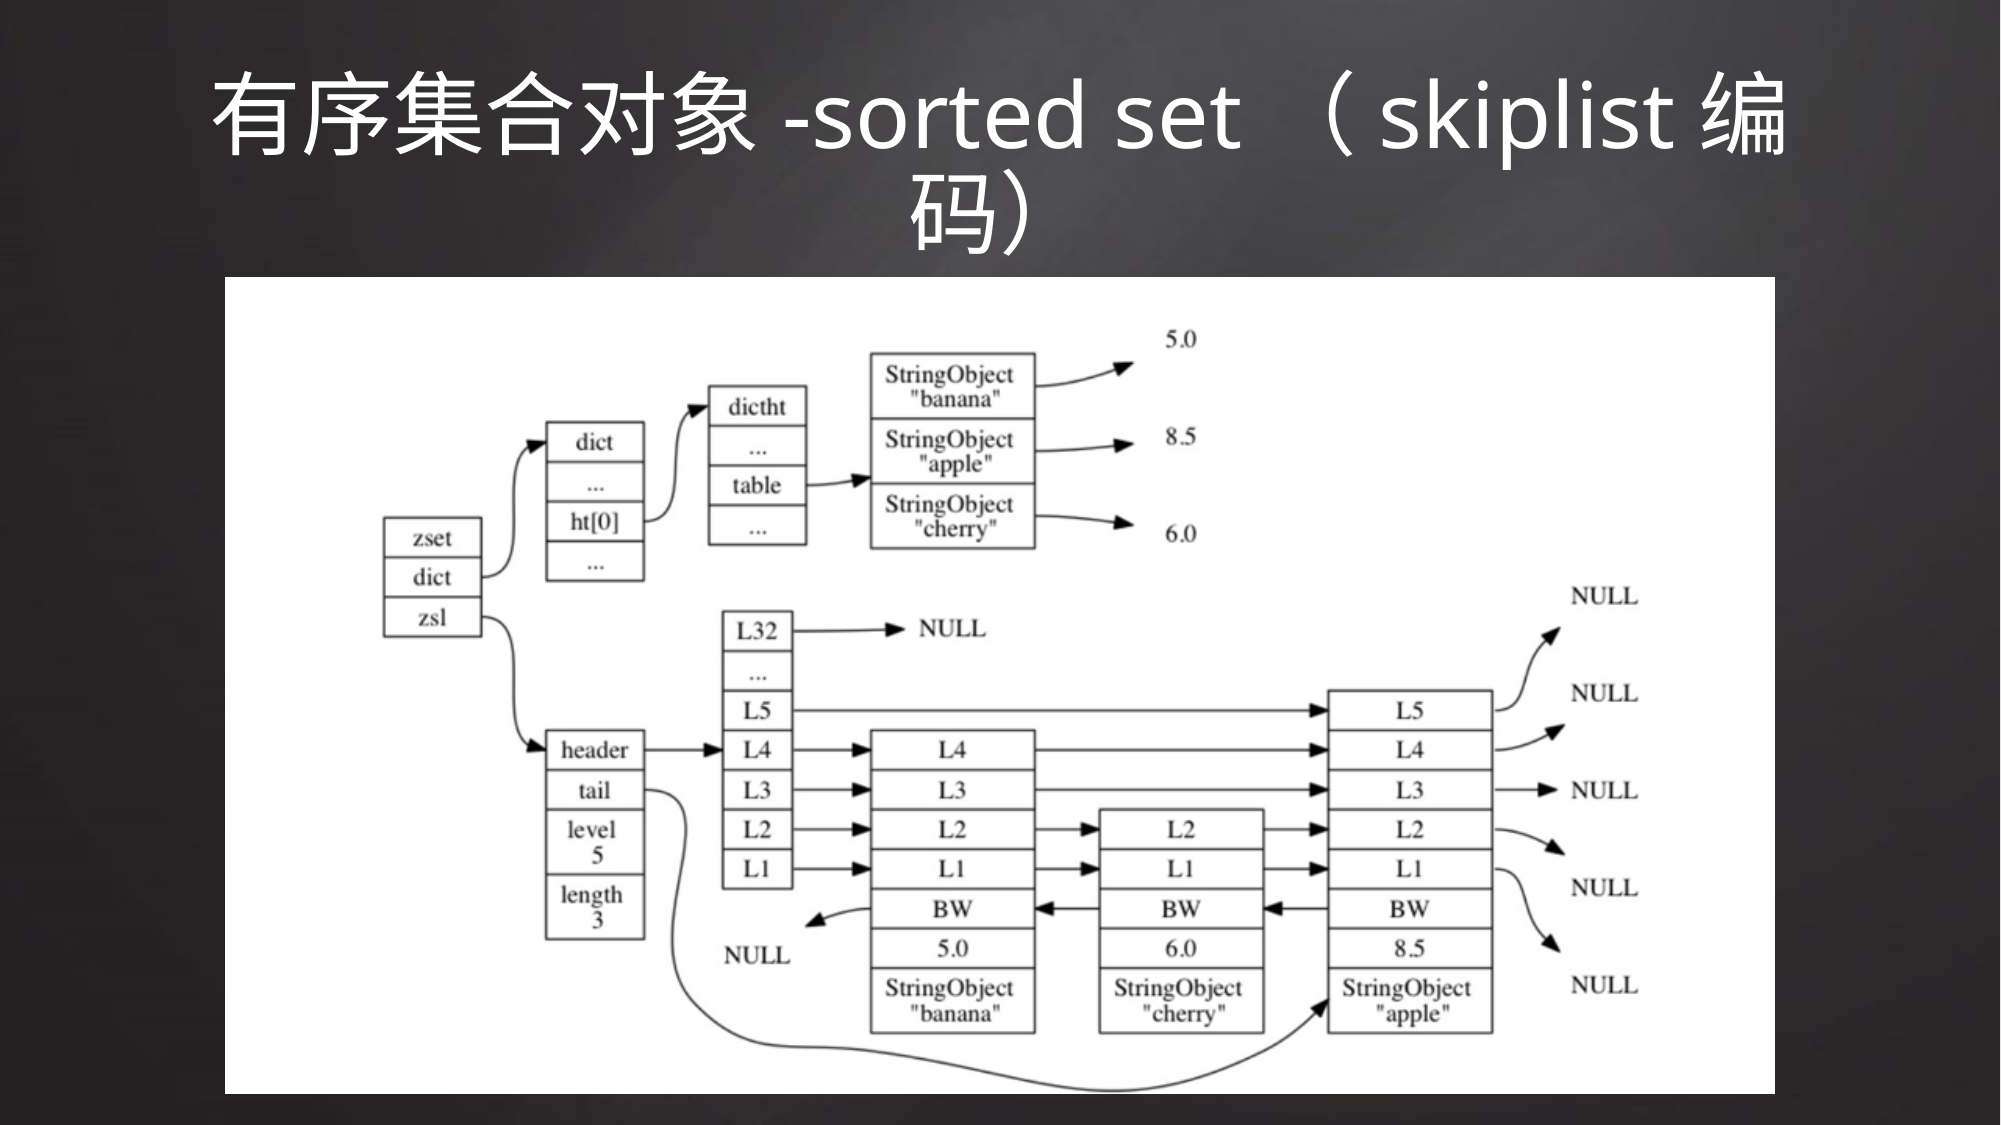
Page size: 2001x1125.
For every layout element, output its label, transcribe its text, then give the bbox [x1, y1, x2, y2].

picture [0, 0, 2001, 1125]
title 有序集合对象-sorted set（skiplist编码） [137, 59, 1863, 278]
